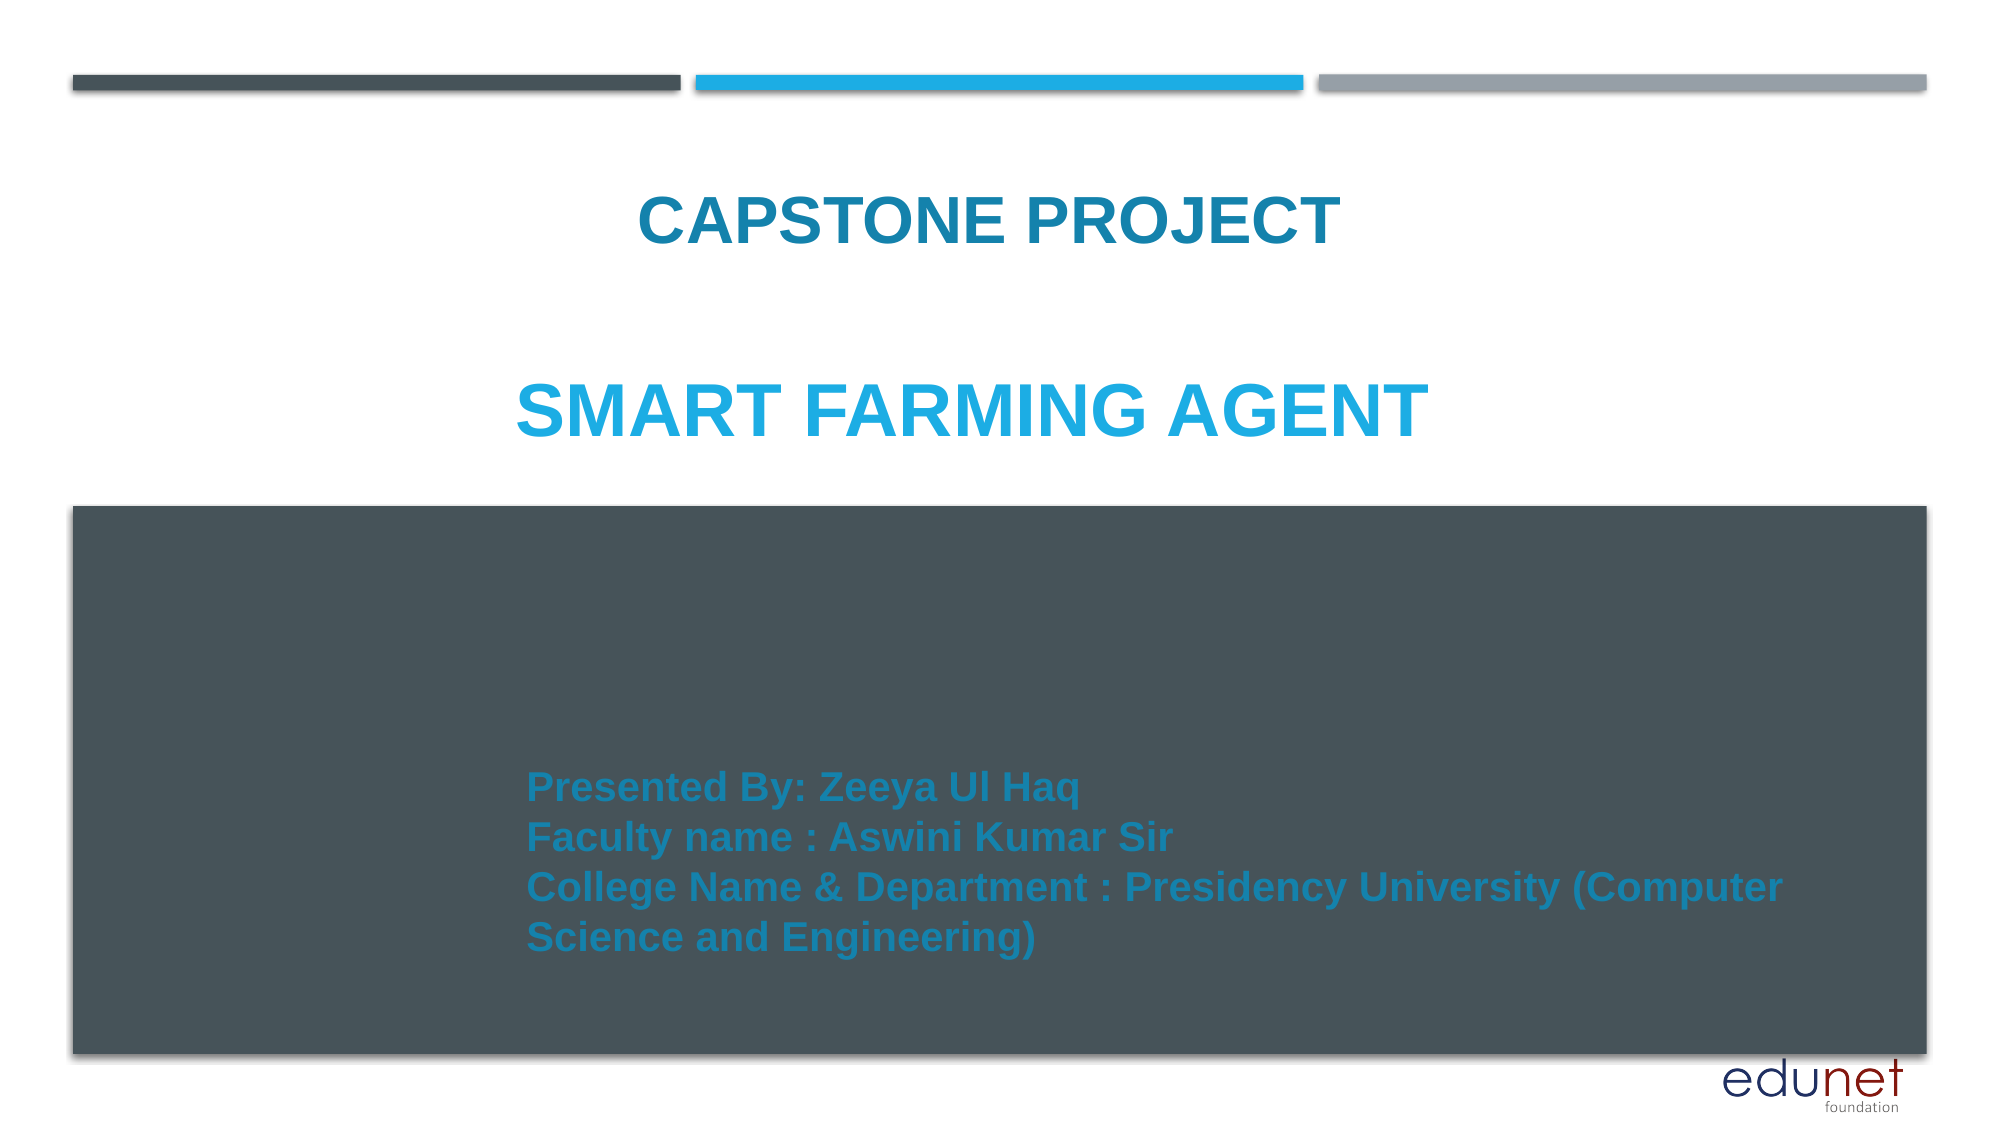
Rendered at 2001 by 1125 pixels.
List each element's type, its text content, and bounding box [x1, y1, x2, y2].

text_box Presented By: Zeeya Ul Haq Faculty name : Aswini Kumar Sir College Name & Department : Presidency University (Computer Science and Engineering) [511, 752, 1821, 1018]
text_box CAPSTONE PROJECT [0, 169, 2000, 265]
title Smart Farming agent [222, 298, 1723, 460]
picture [1719, 1056, 1905, 1116]
